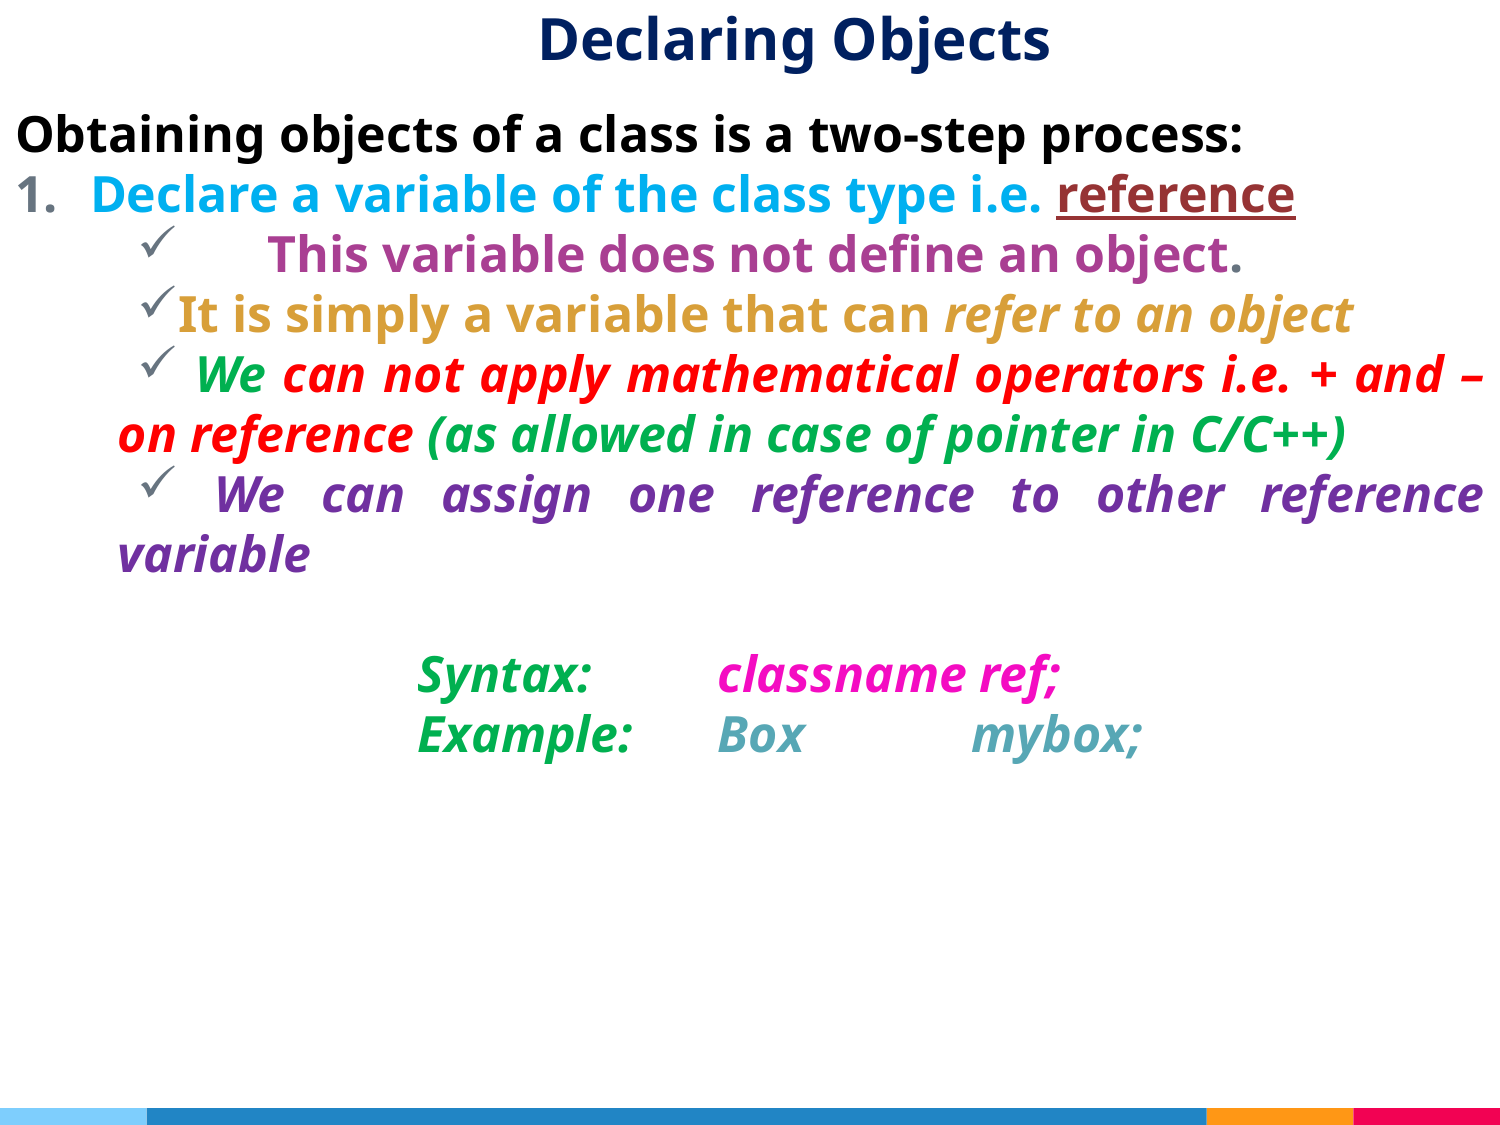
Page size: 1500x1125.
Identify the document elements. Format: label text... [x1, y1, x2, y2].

list Obtaining objects of a class is a two-step process: Declare a variable of the class type i.e. reference This variable does not define an object. It is simply a variable that can refer to an object We can not apply mathematical operators i.e. + and – on reference (as allowed in case of pointer in C/C++) We can assign one reference to other reference variable Syntax: classname ref; Example: Box mybox; [0, 87, 1500, 825]
title Declaring Objects [251, 10, 1338, 87]
